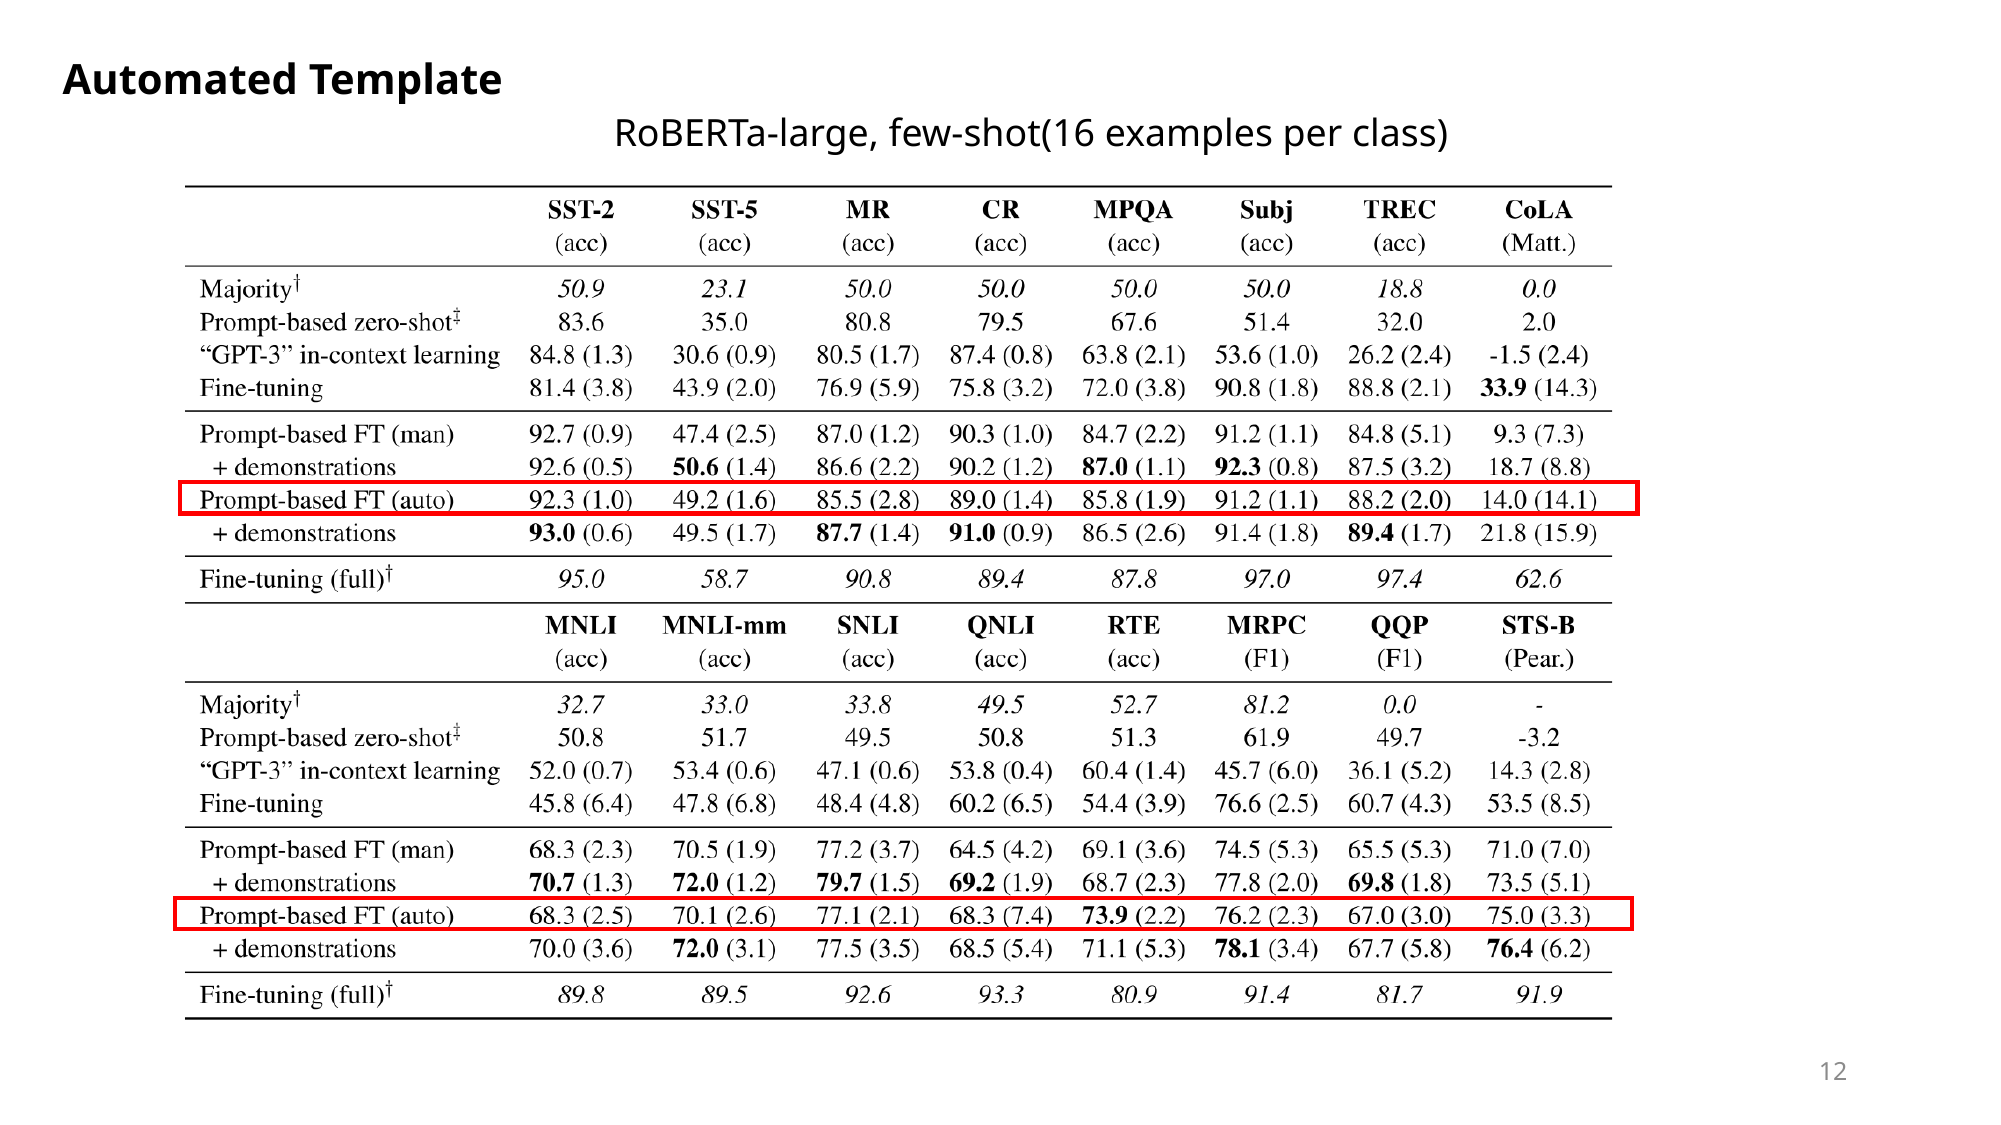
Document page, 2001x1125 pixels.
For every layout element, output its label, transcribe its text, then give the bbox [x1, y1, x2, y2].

text_box RoBERTa-large, few-shot(16 examples per class) [598, 101, 1763, 162]
text_box Automated Template [47, 45, 1048, 111]
picture [169, 164, 1638, 1031]
slide_number 12 [1412, 1042, 1863, 1103]
